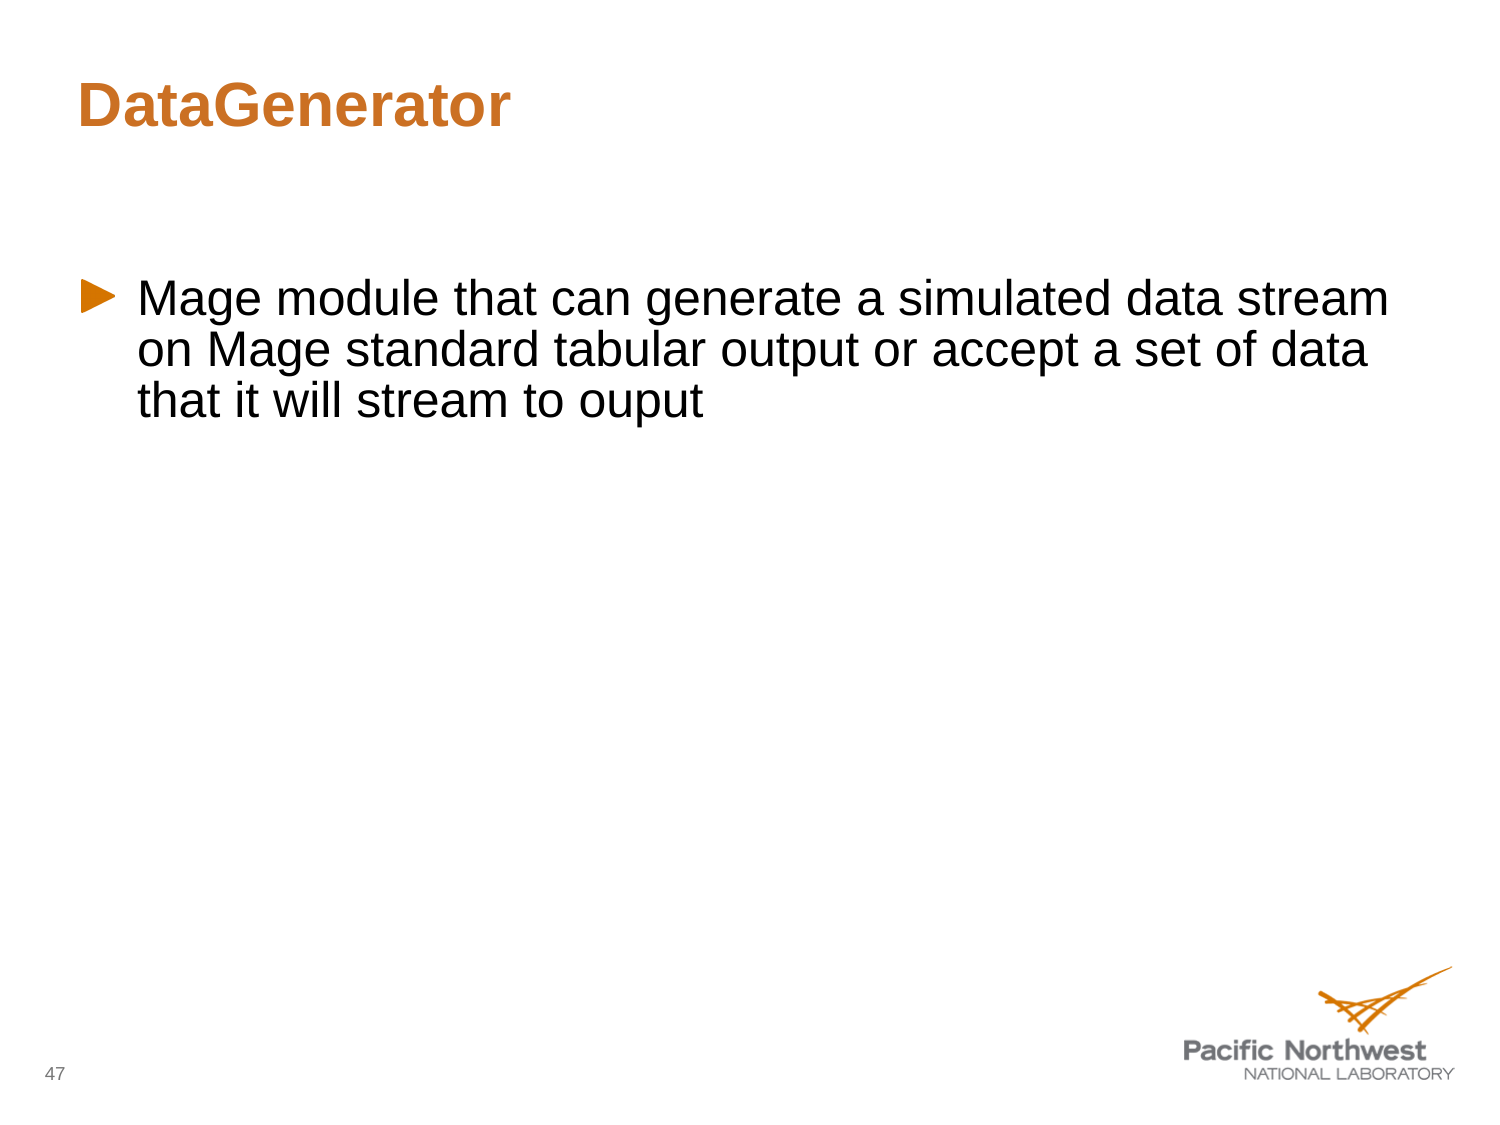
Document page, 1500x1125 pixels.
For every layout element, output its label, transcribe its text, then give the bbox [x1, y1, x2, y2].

list Mage module that can generate a simulated data stream on Mage standard tabular output or accept a set of data that it will stream to ouput [80, 274, 1424, 862]
footer 47 [29, 1053, 130, 1092]
picture [80, 278, 116, 314]
title DataGenerator [77, 75, 1424, 238]
picture [1169, 959, 1470, 1091]
